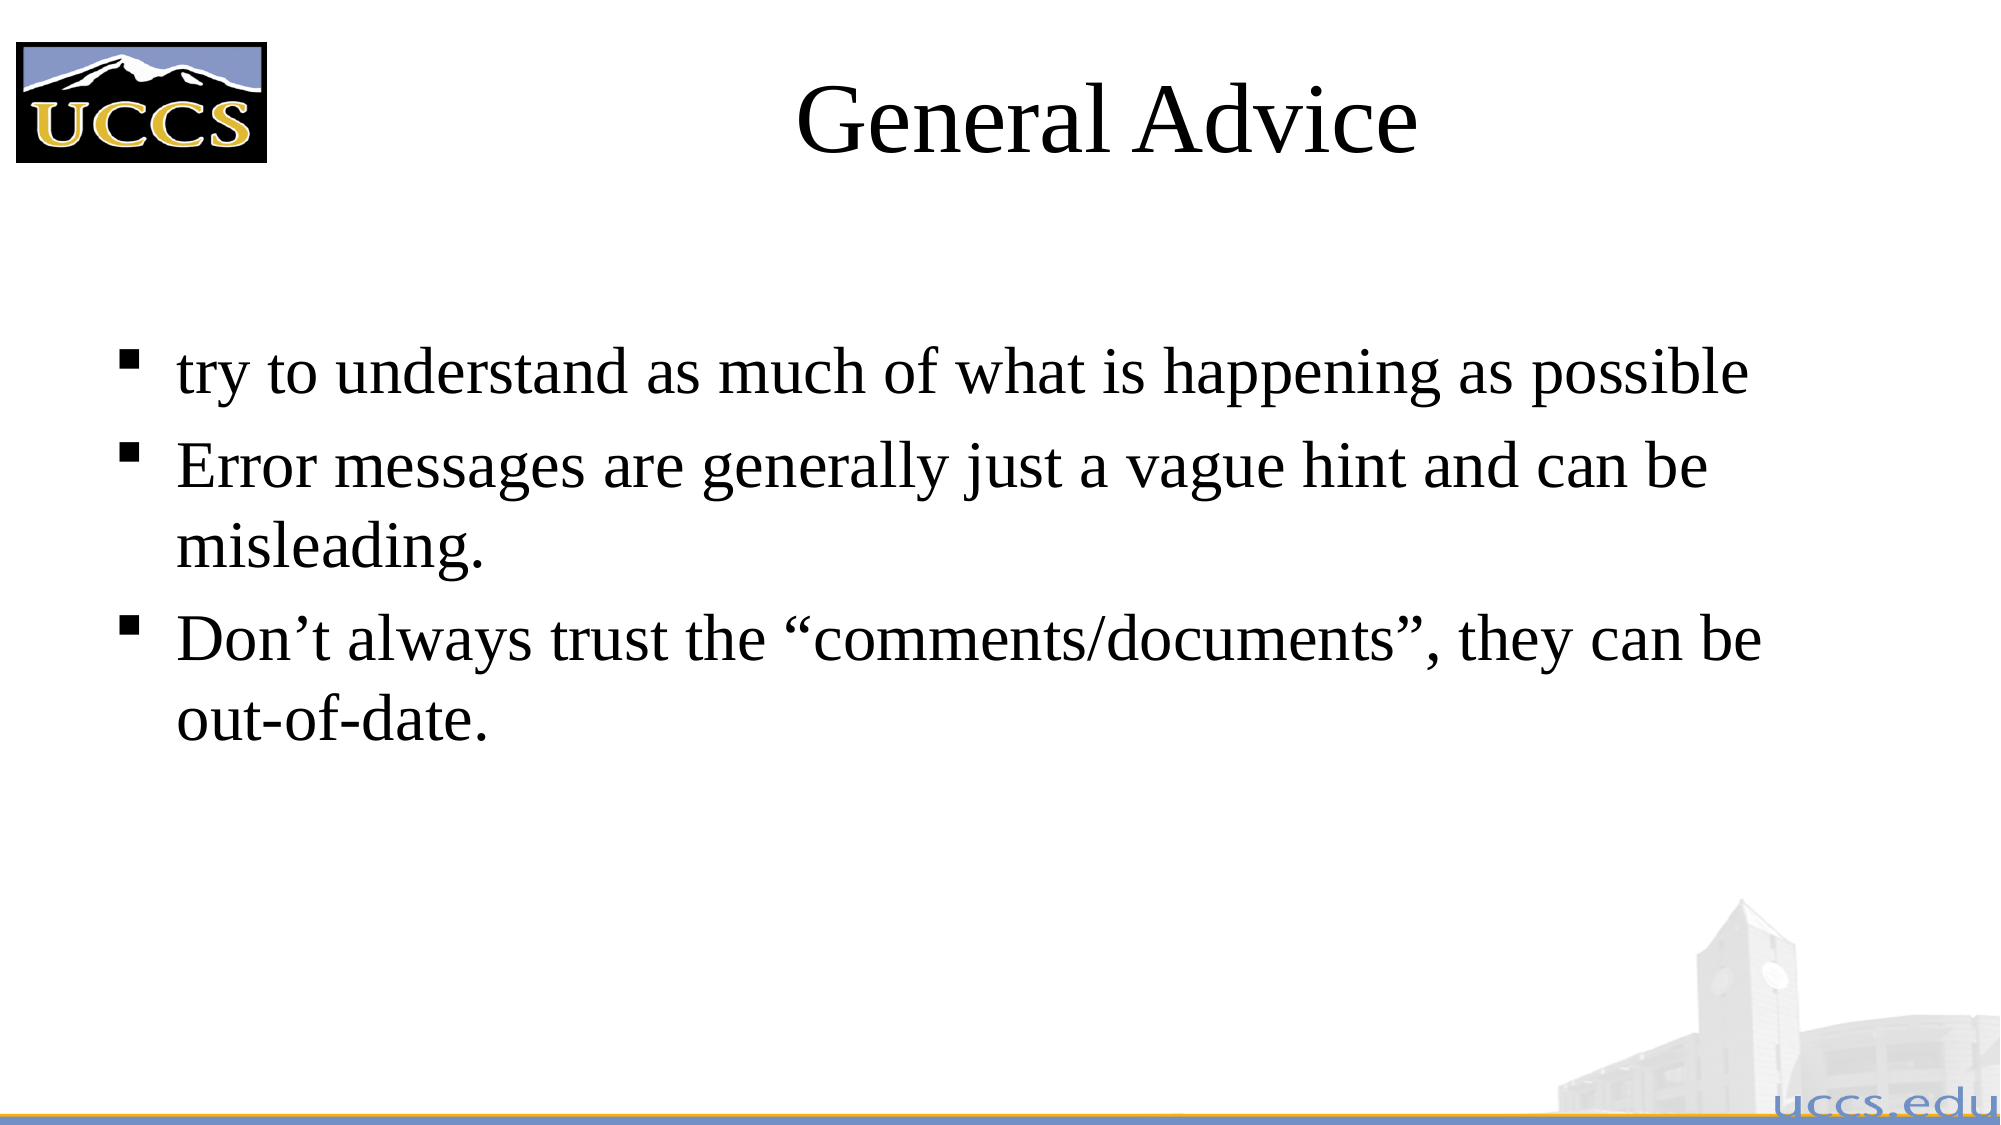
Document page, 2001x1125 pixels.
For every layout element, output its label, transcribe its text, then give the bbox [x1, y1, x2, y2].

picture [0, 888, 2000, 1125]
list try to understand as much of what is happening as possible Error messages are generally just a vague hint and can be misleading. Don’t always trust the “comments/documents”, they can be out-of-date. [97, 318, 1786, 979]
picture [16, 42, 267, 163]
title General Advice [283, 37, 1934, 188]
